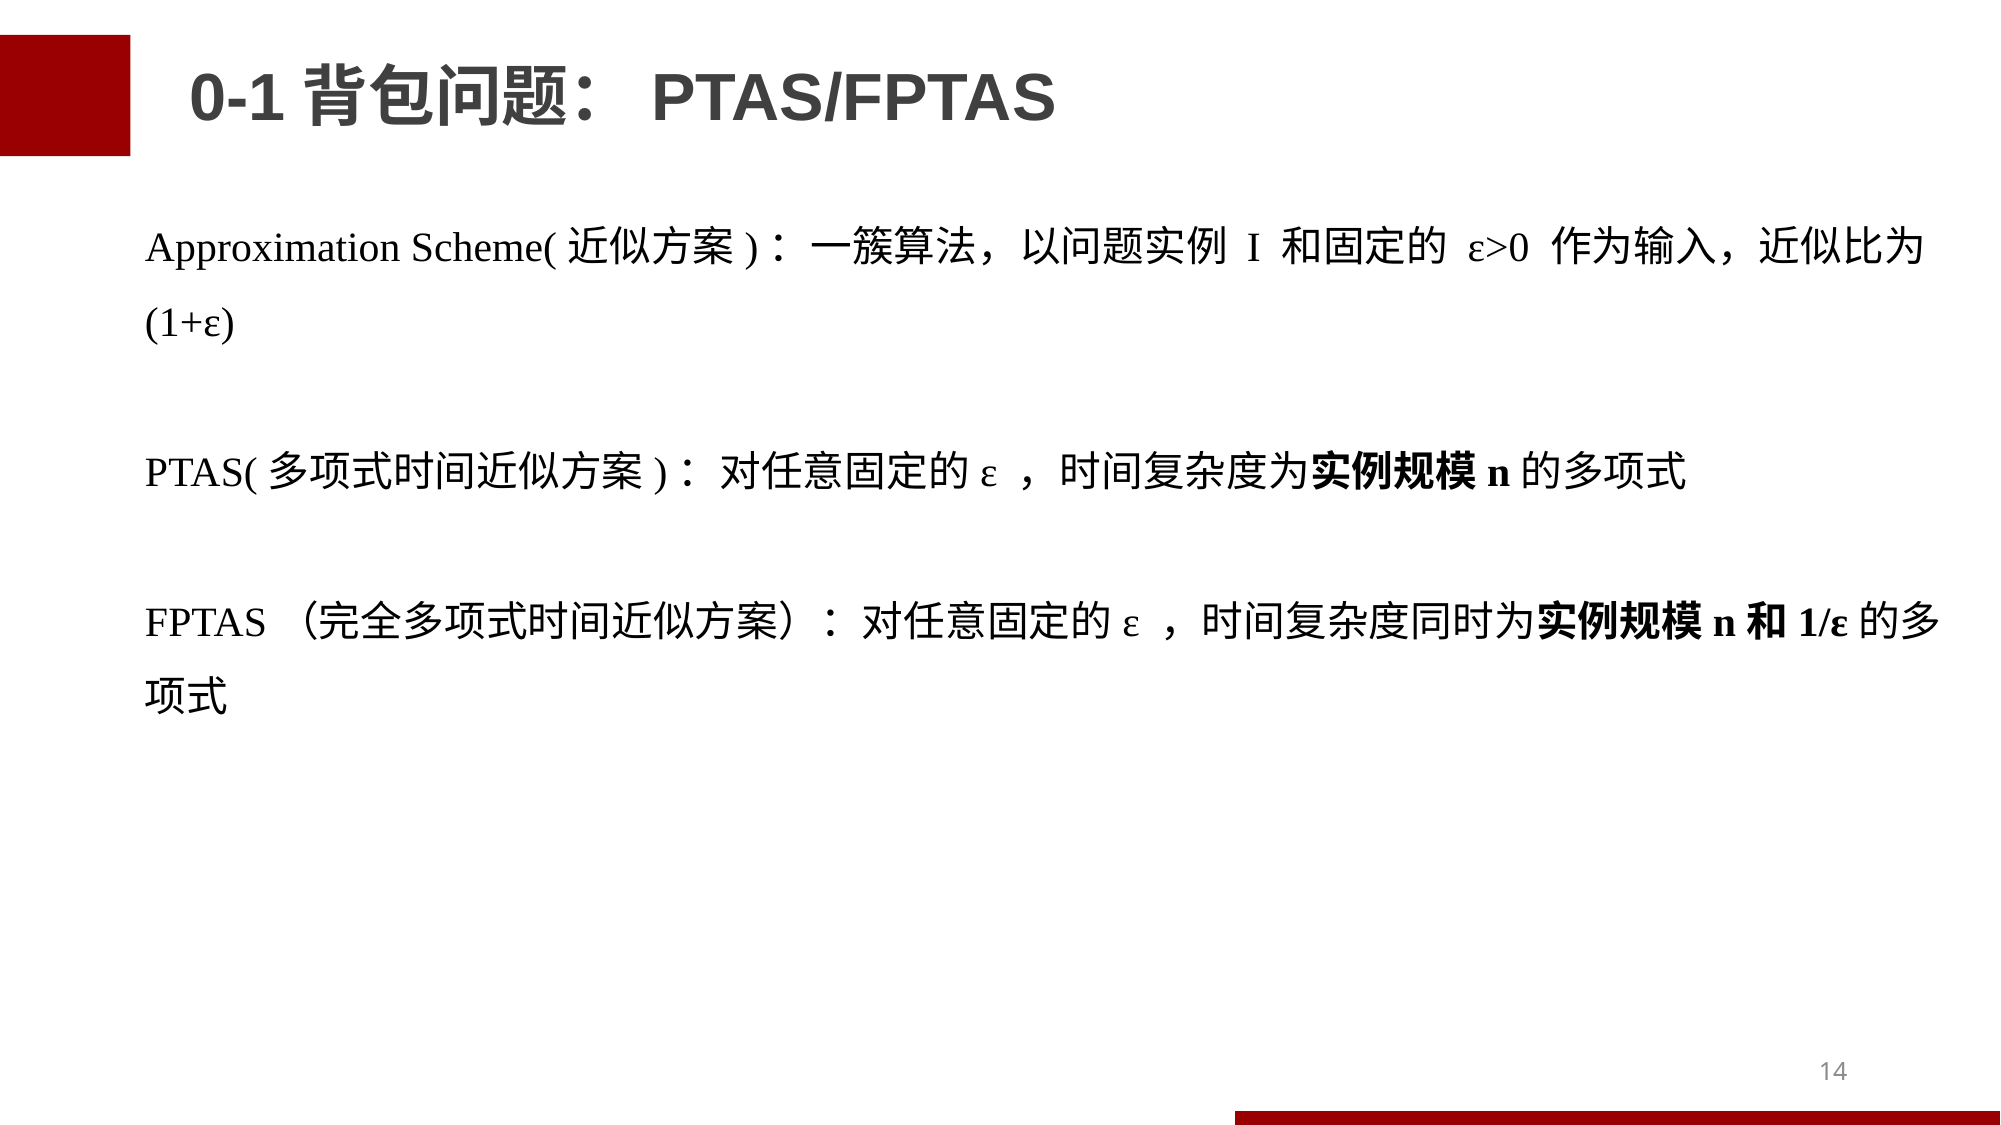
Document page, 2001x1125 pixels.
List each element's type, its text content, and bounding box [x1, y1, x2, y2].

text_box 0-1背包问题：PTAS/FPTAS [174, 46, 700, 187]
slide_number 14 [1412, 1042, 1863, 1103]
text_box [1234, 1110, 2000, 1125]
text_box Approximation Scheme(近似方案)：一簇算法，以问题实例 I 和固定的 ε>0 作为输入，近似比为(1+ε) PTAS(多项式时间近似方案)：对任意固定的ε ，时间复杂度为实例规模n的多项式 FPTAS（完全多项式时间近似方案）：对任意固定的ε ，时间复杂度同时为实例规模n和1/ε的多项式 [130, 187, 1980, 728]
text_box [0, 34, 131, 157]
